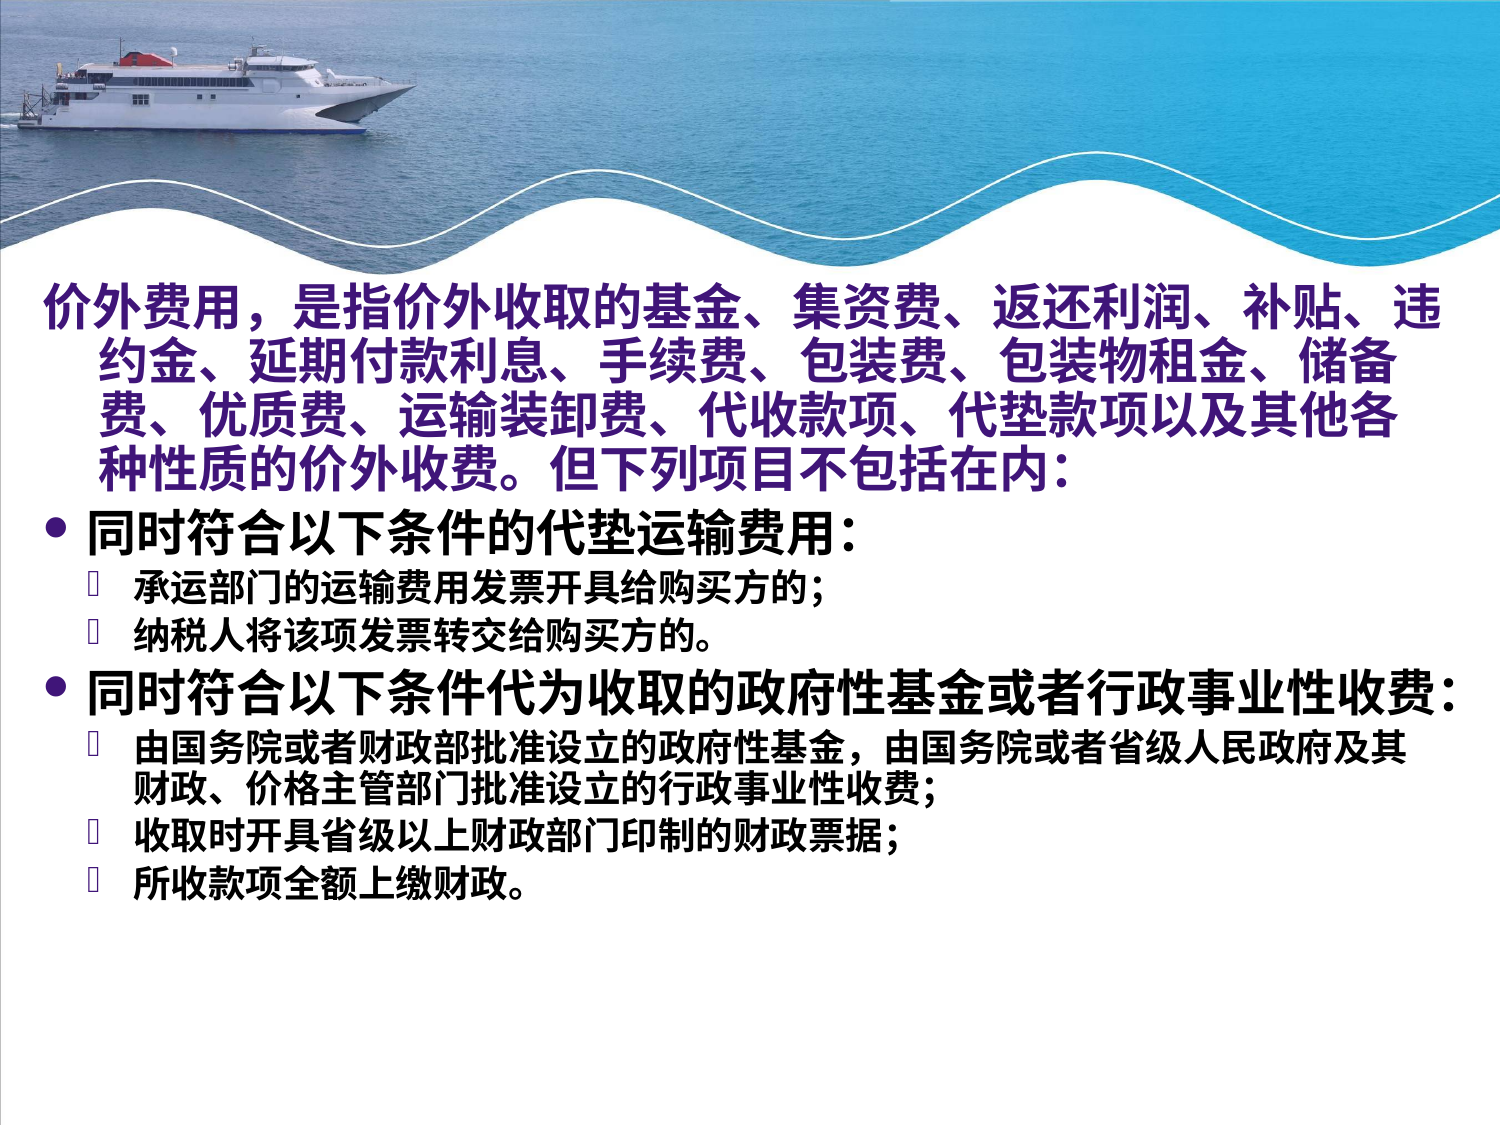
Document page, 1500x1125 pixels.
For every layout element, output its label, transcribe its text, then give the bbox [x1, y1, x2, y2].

picture [0, 0, 1500, 1125]
list 价外费用，是指价外收取的基金、集资费、返还利润、补贴、违约金、延期付款利息、手续费、包装费、包装物租金、储备费、优质费、运输装卸费、代收款项、代垫款项以及其他各种性质的价外收费。但下列项目不包括在内： 同时符合以下条件的代垫运输费用： 承运部门的运输费用发票开具给购买方的； 纳税人将该项发票转交给购买方的。 同时符合以下条件代为收取的政府性基金或者行政事业性收费： 由国务院或者财政部批准设立的政府性基金，由国务院或者省级人民政府及其财政、价格主管部门批准设立的行政事业性收费； 收取时开具省级以上财政部门印制的财政票据； 所收款项全额上缴财政。 [42, 281, 1444, 1125]
